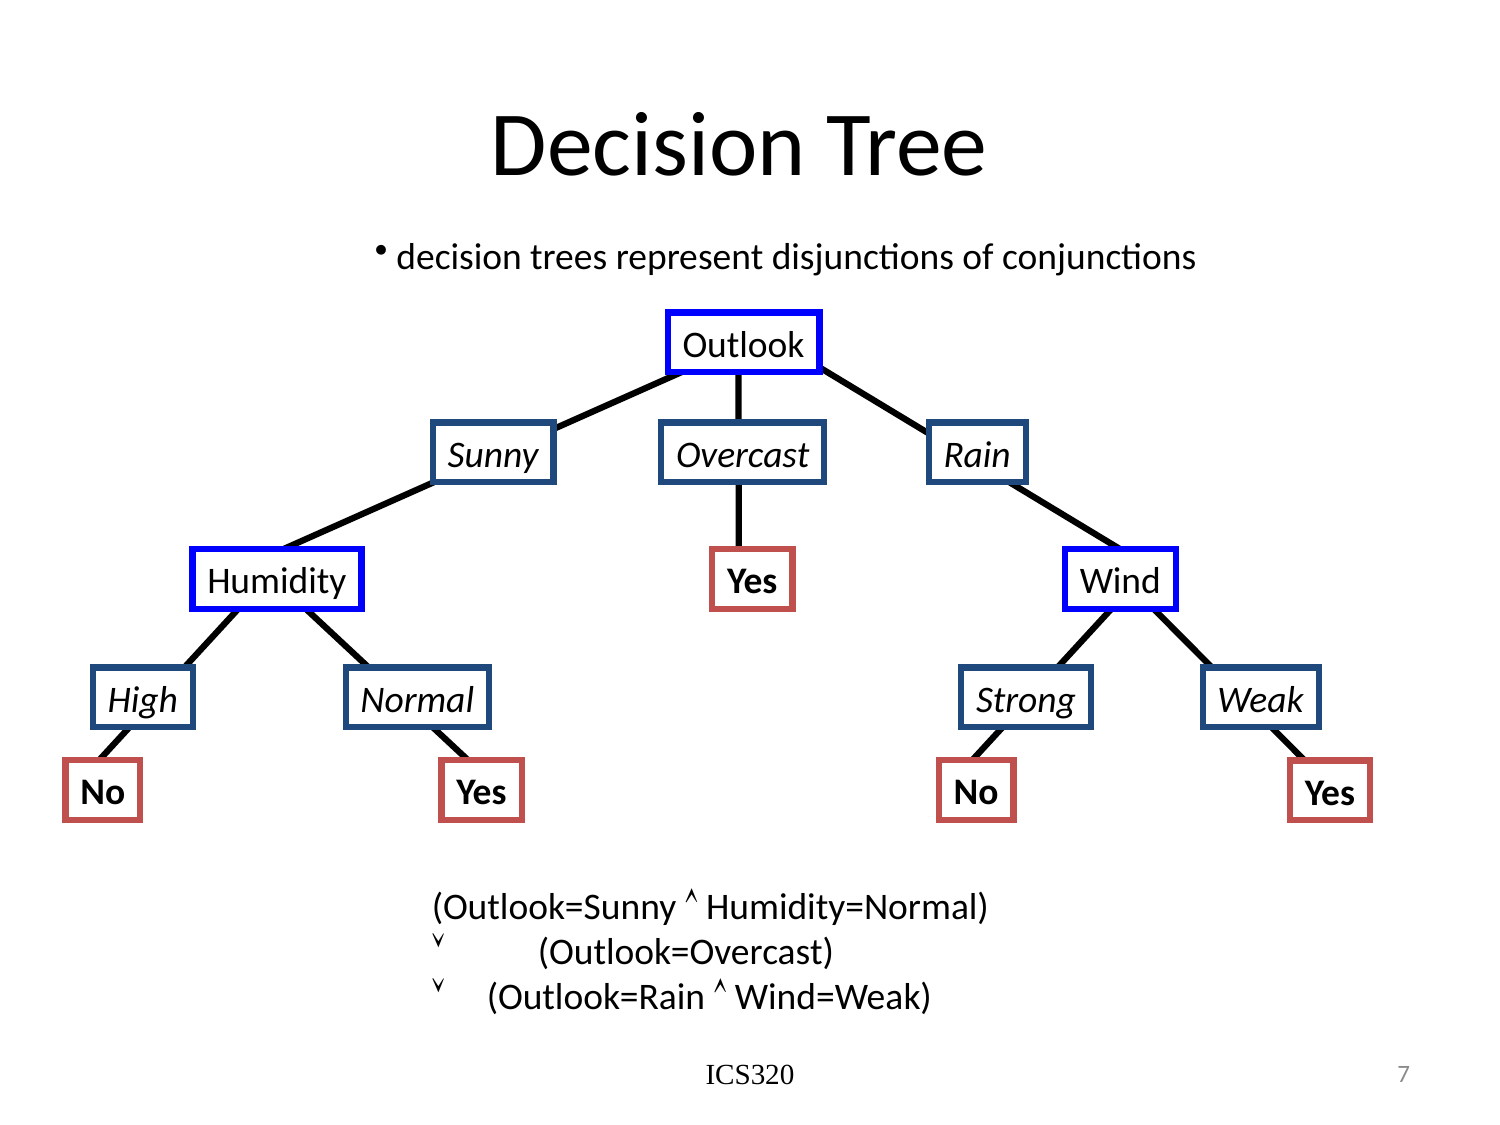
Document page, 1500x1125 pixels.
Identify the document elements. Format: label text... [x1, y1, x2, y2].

title Decision Tree [75, 45, 1425, 233]
footer ICS320 [512, 1042, 988, 1103]
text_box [49, 312, 1394, 842]
text_box (Outlook=Sunny  Humidity=Normal)  (Outlook=Overcast)  (Outlook=Rain  Wind=Weak) [417, 874, 1013, 1025]
text_box decision trees represent disjunctions of conjunctions [359, 224, 1213, 285]
slide_number 7 [1074, 1042, 1425, 1103]
